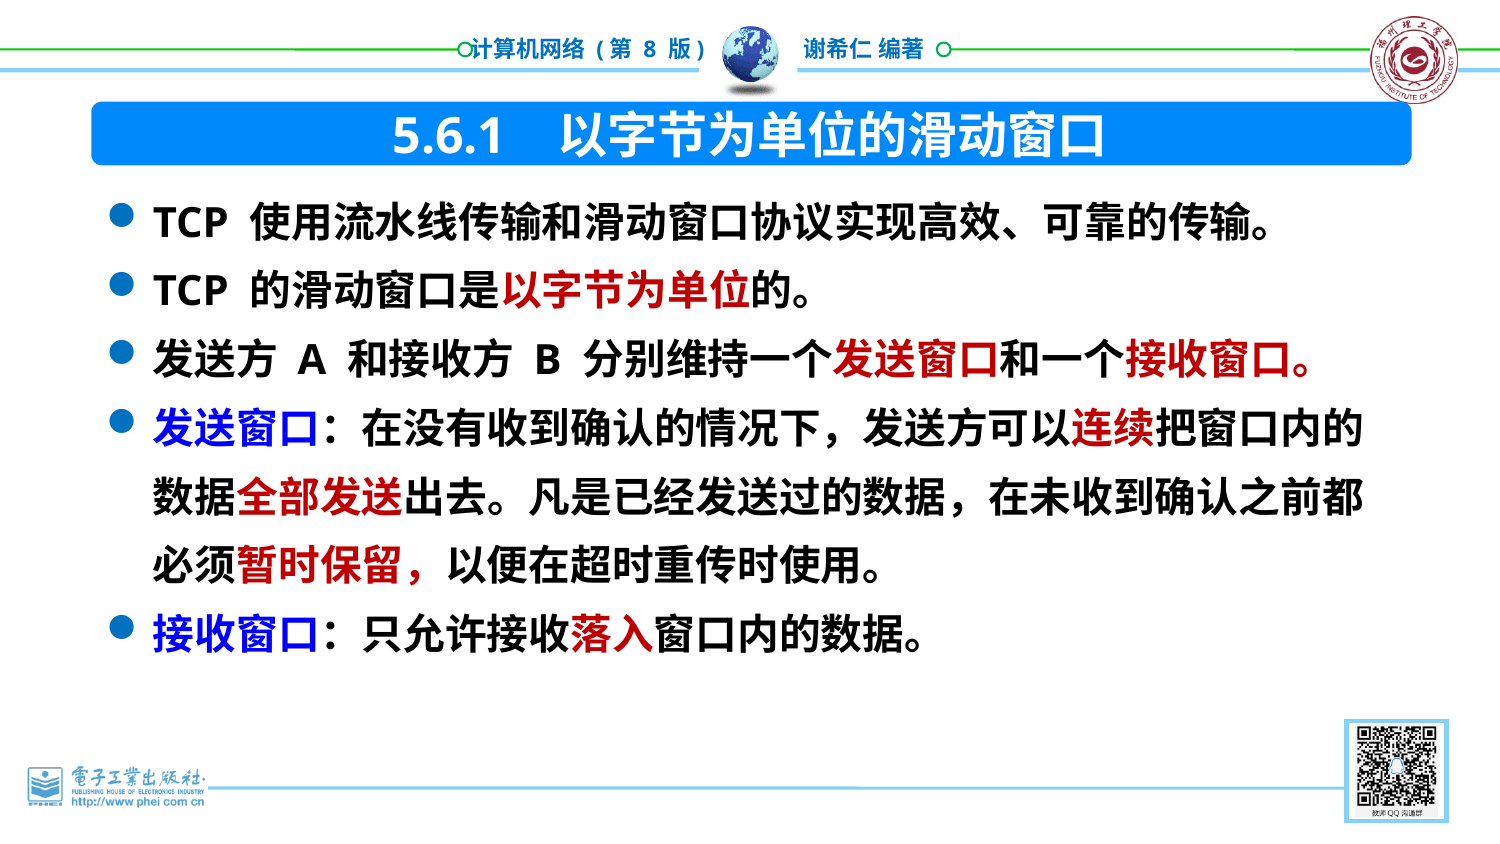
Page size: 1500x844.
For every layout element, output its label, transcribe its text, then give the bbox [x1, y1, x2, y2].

text_box 5.6.1 以字节为单位的滑动窗口 [377, 96, 1123, 169]
text_box [1123, 101, 1412, 166]
picture [1370, 16, 1458, 104]
picture [720, 24, 780, 96]
text_box TCP 使用流水线传输和滑动窗口协议实现高效、可靠的传输。 TCP 的滑动窗口是以字节为单位的。 发送方 A 和接收方 B 分别维持一个发送窗口和一个接收窗口。 发送窗口：在没有收到确认的情况下，发送方可以连续把窗口内的数据全部发送出去。凡是已经发送过的数据，在未收到确认之前都必须暂时保留，以便在超时重传时使用。 接收窗口：只允许接收落入窗口内的数据。 [91, 169, 1412, 666]
picture [1355, 724, 1438, 817]
text_box [91, 101, 377, 166]
picture [23, 764, 208, 809]
